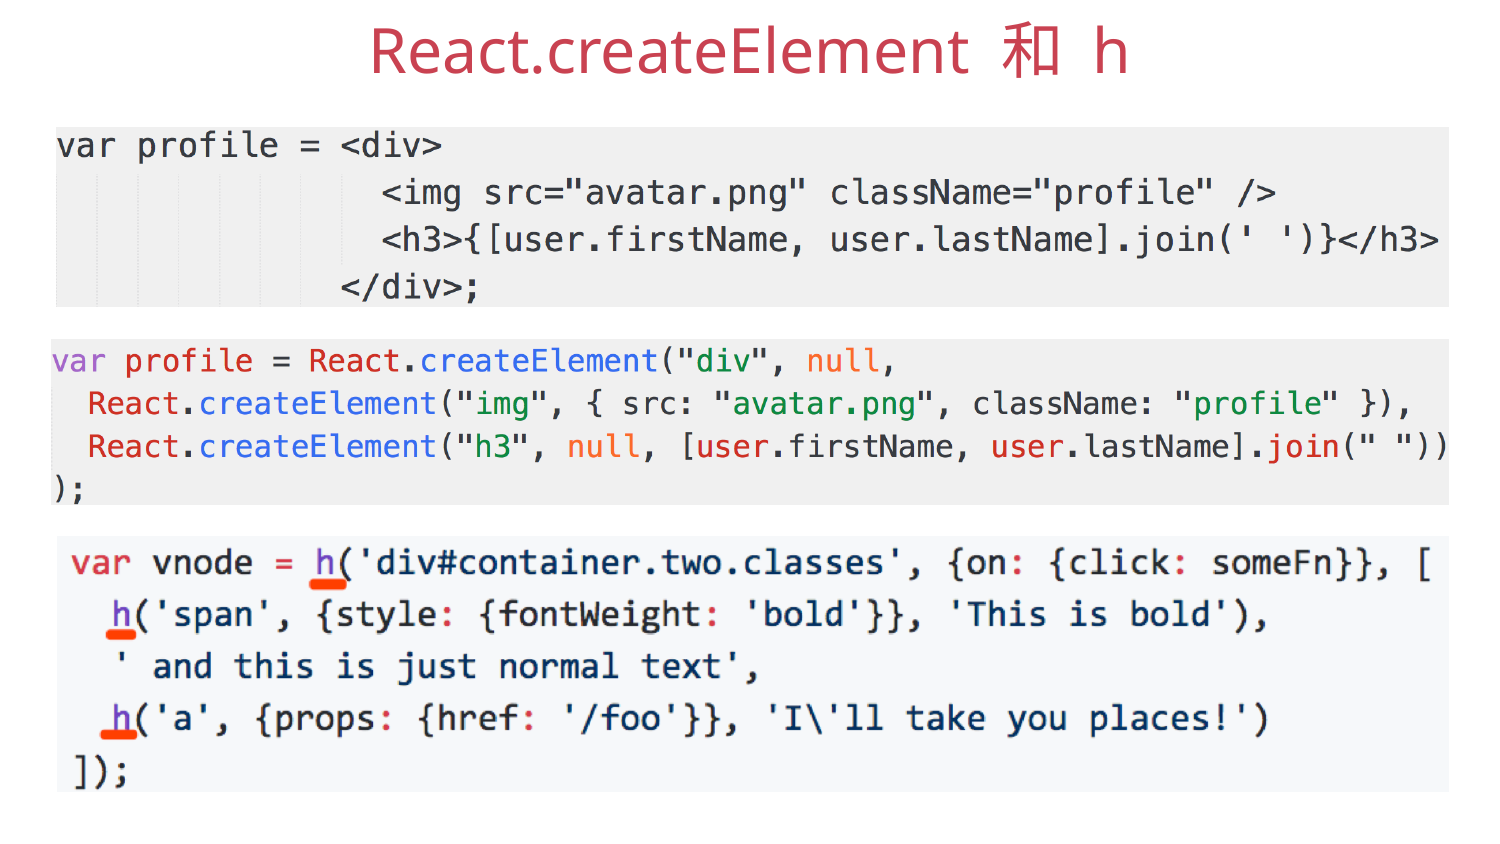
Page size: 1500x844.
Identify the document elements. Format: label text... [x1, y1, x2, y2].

picture [50, 339, 1450, 505]
text_box React.createElement 和 h [368, 11, 1132, 87]
picture [50, 536, 1450, 793]
picture [50, 127, 1450, 307]
